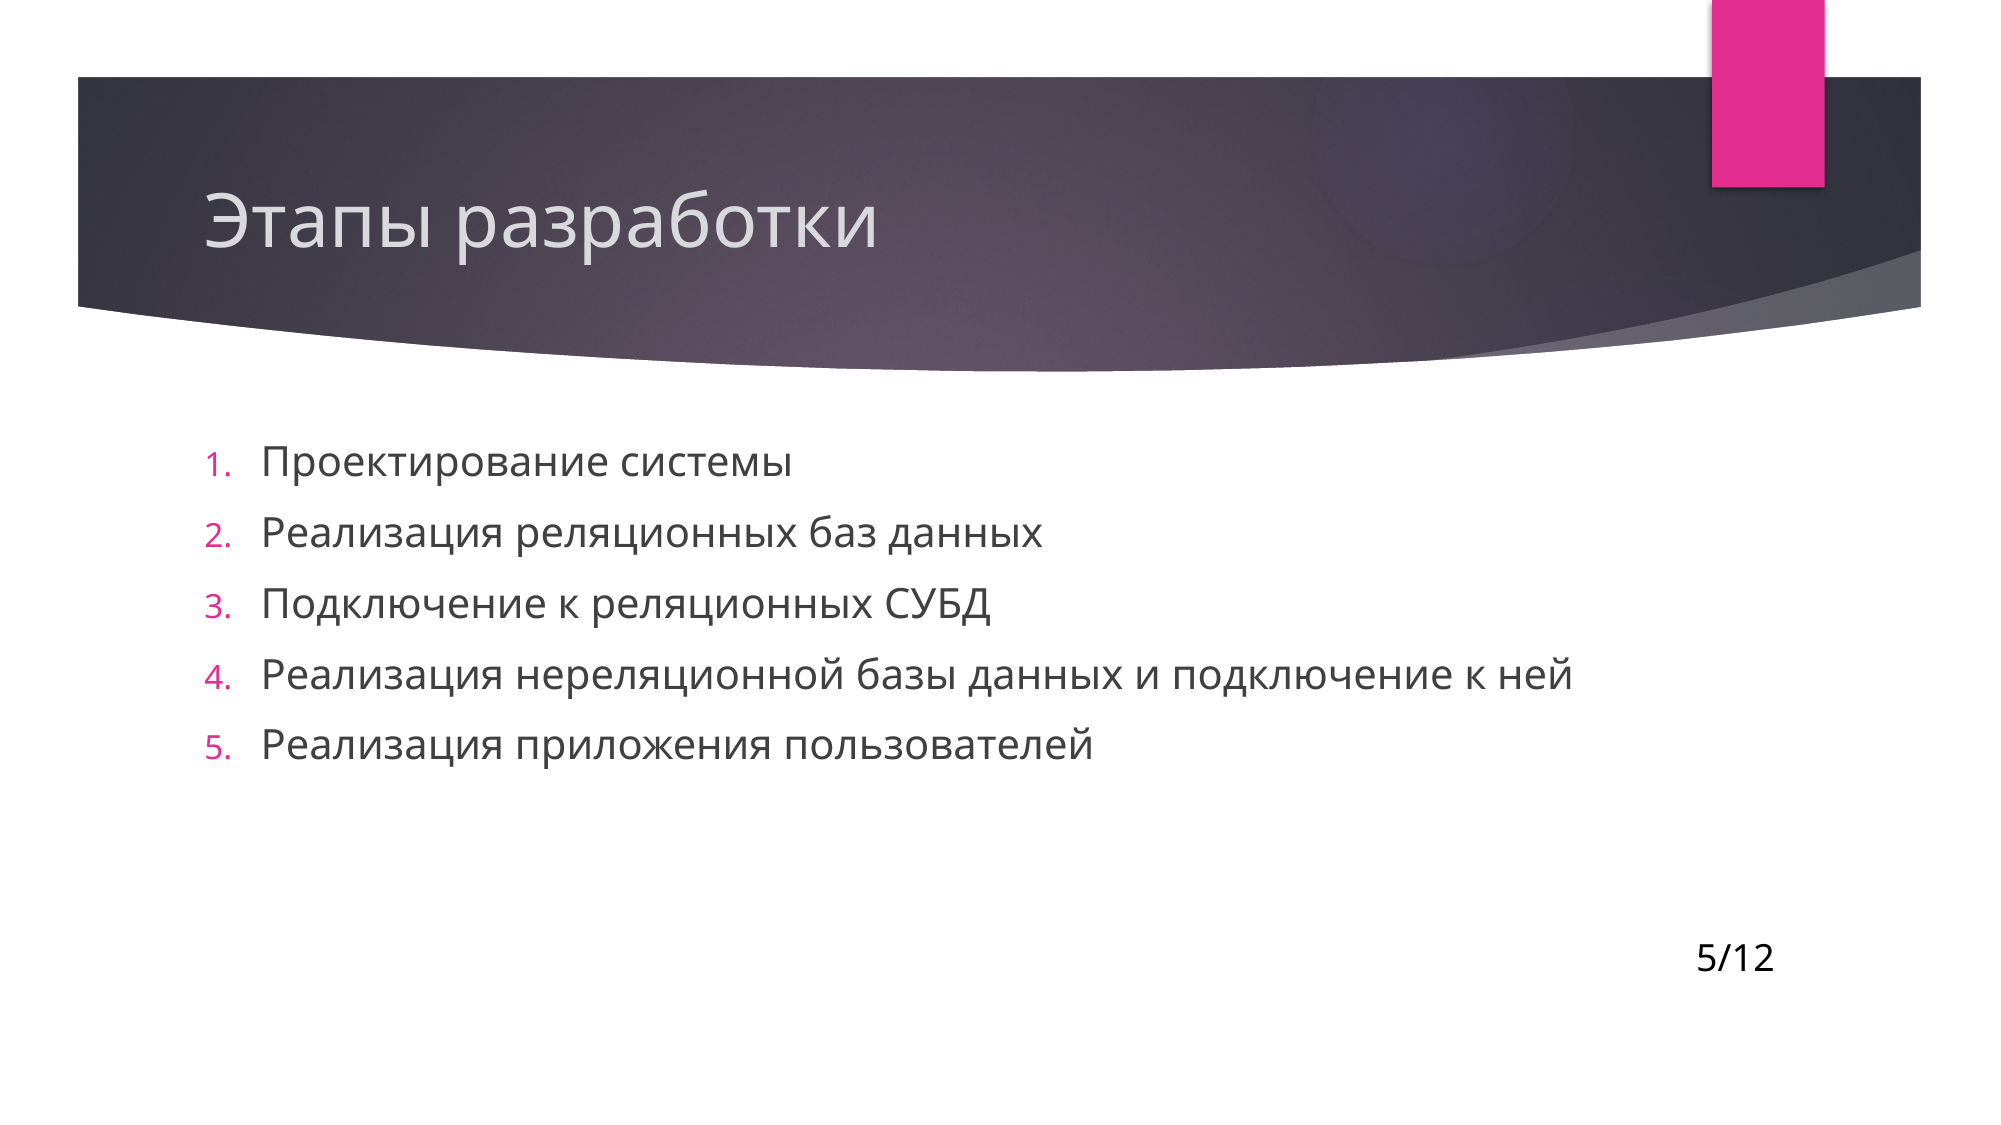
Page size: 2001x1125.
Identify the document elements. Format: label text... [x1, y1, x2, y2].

text_box 5/12 [1681, 926, 1887, 986]
title Этапы разработки [189, 159, 1627, 276]
list Проектирование системы Реализация реляционных баз данных Подключение к реляционных СУБД Реализация нереляционной базы данных и подключение к ней Реализация приложения пользователей [189, 427, 1638, 988]
